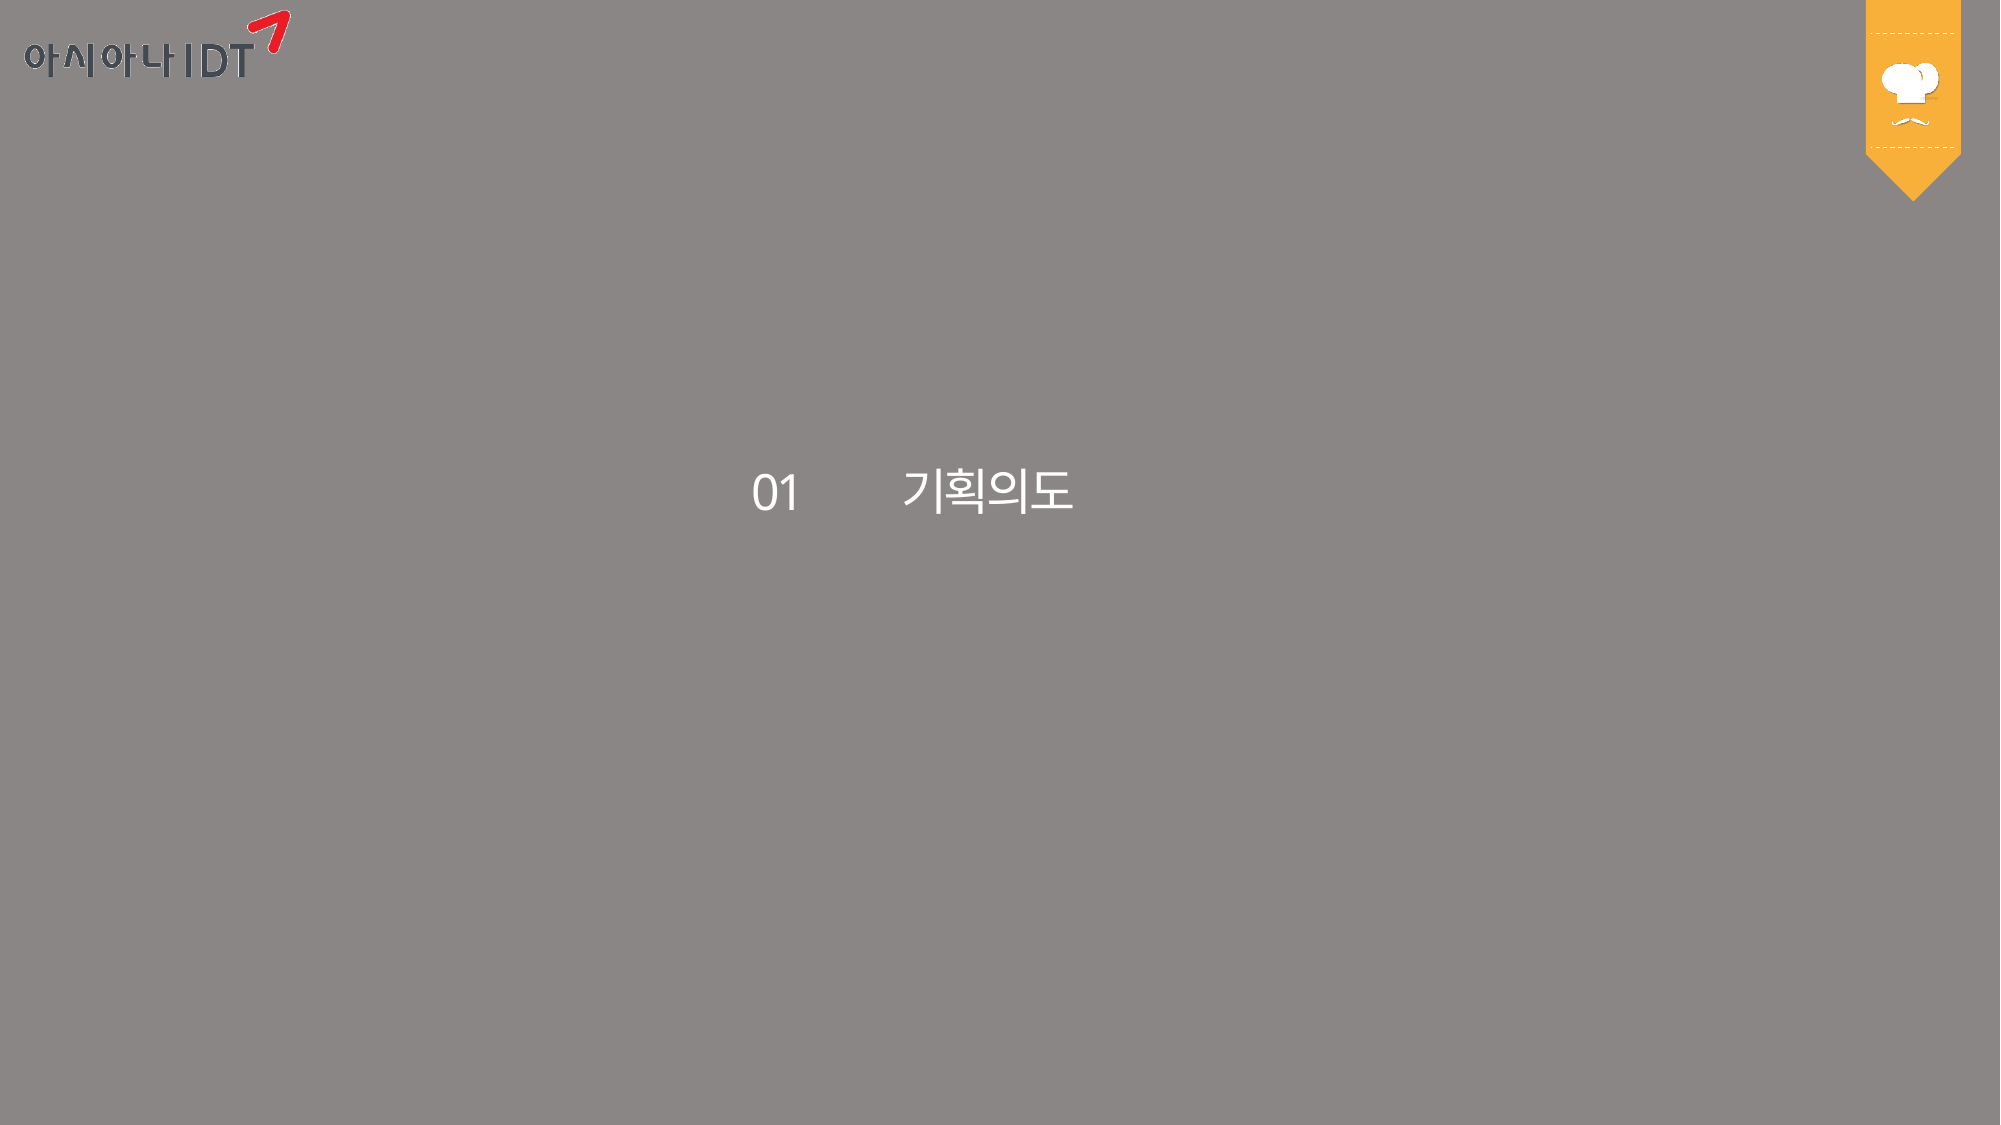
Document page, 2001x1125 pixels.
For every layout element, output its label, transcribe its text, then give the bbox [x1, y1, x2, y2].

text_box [1865, 0, 1961, 202]
picture [20, 0, 294, 92]
text_box 01 기획의도 [736, 453, 1091, 573]
